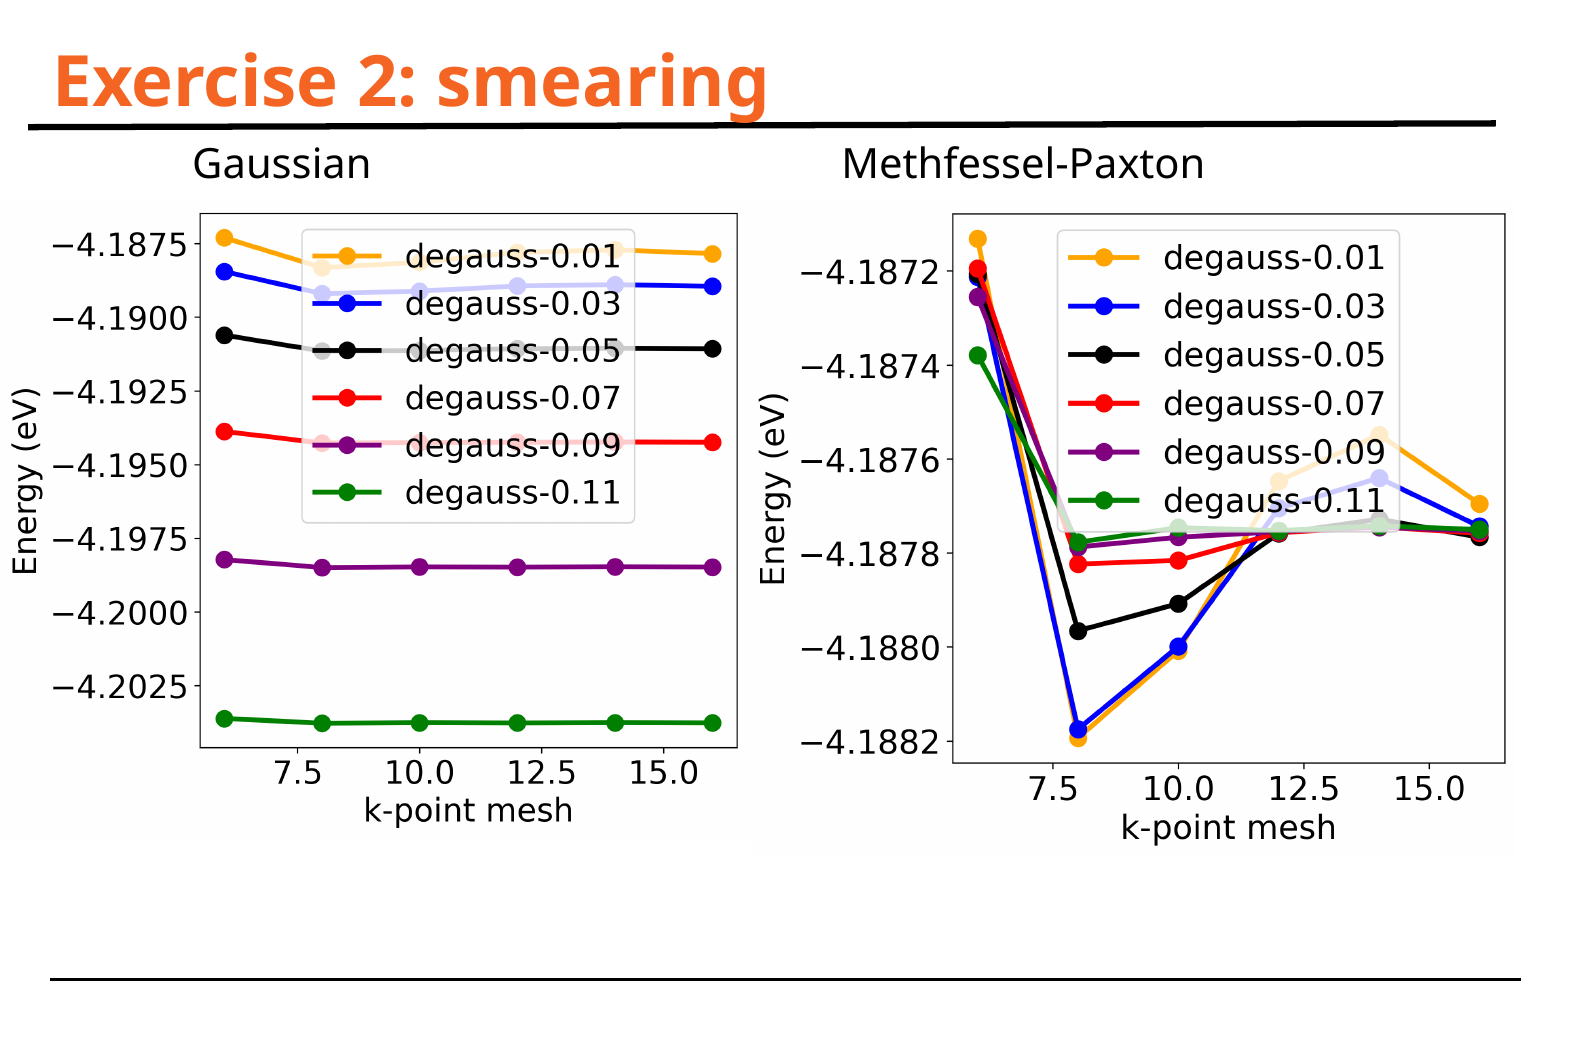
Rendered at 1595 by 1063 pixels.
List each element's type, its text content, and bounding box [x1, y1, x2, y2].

title Exercise 2: smearing [35, 19, 1495, 151]
text_box Methfessel-Paxton [826, 122, 1361, 201]
text_box Gaussian [177, 122, 418, 201]
picture [0, 202, 1516, 857]
